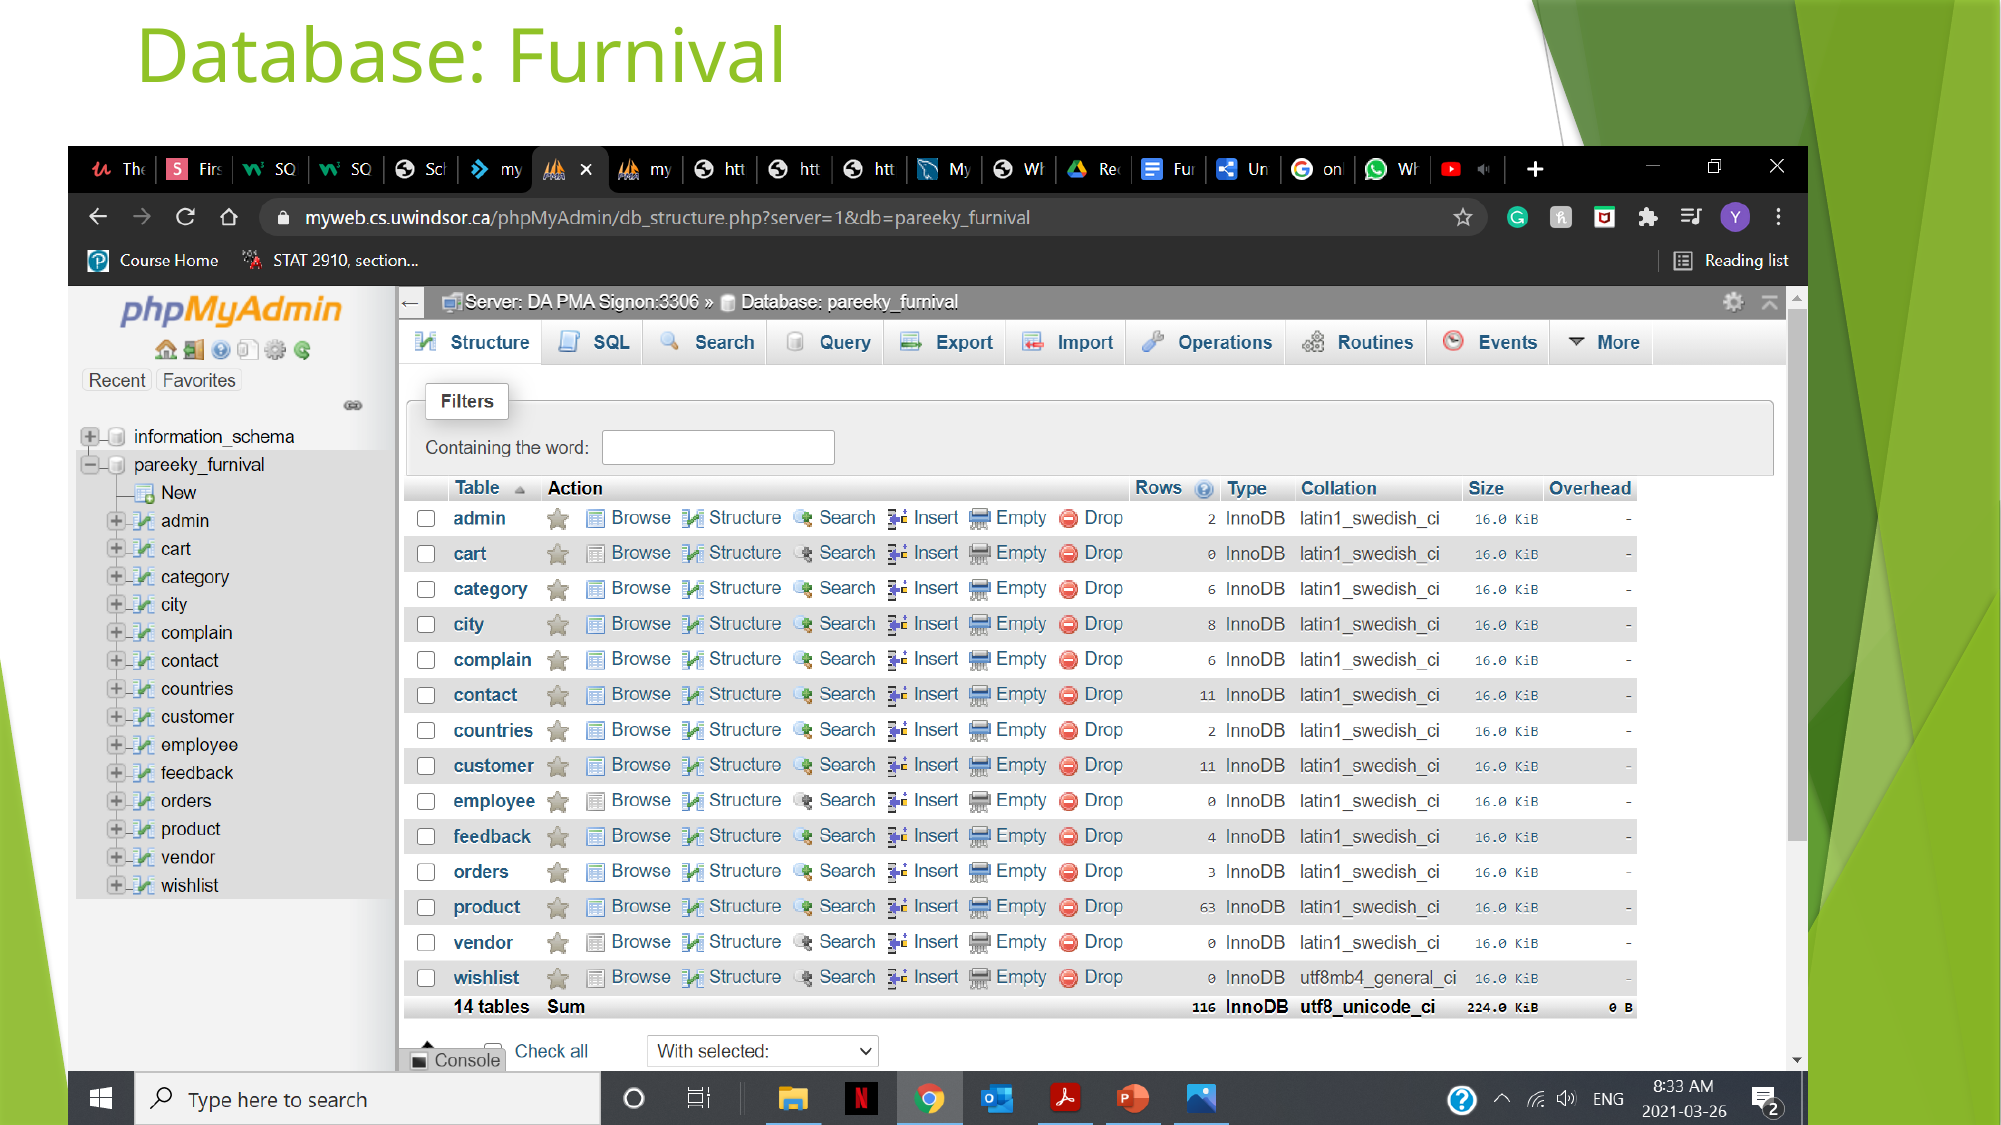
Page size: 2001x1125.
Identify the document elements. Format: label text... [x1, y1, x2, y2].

picture [68, 146, 1809, 1125]
title Database: Furnival [120, 0, 1846, 147]
